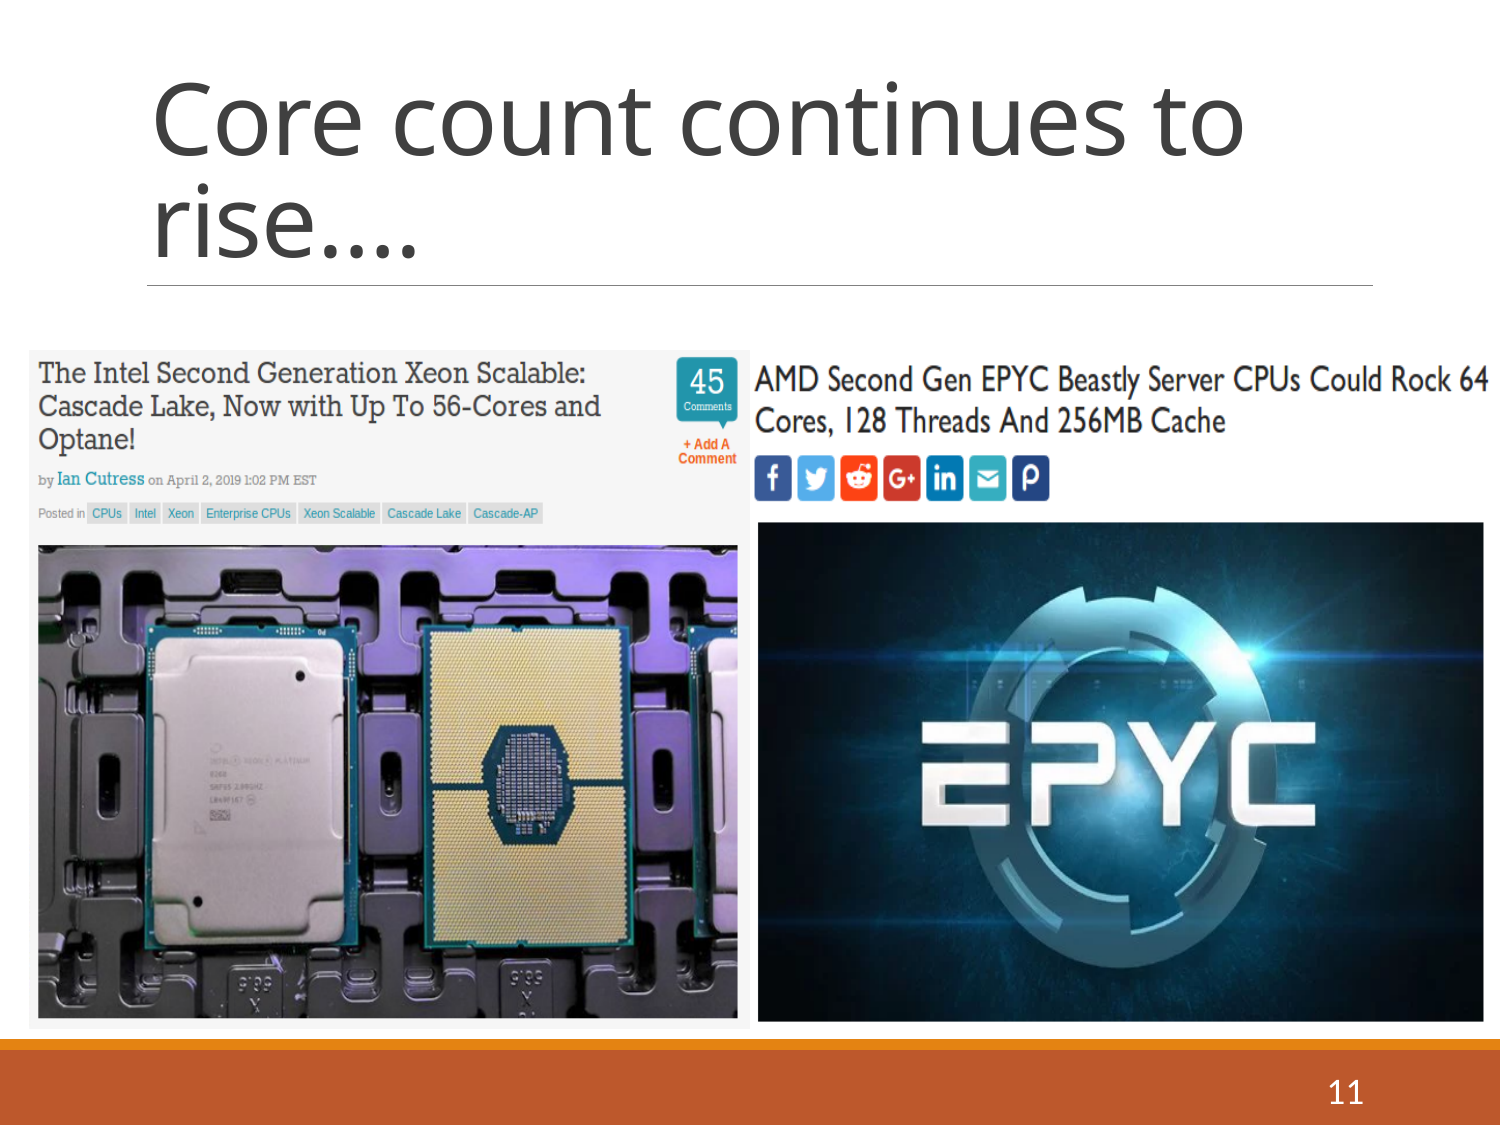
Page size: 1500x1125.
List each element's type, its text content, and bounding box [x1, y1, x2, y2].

title Core count continues to rise…. [135, 47, 1373, 285]
slide_number 11 [1218, 1059, 1380, 1120]
picture [28, 350, 1494, 1029]
